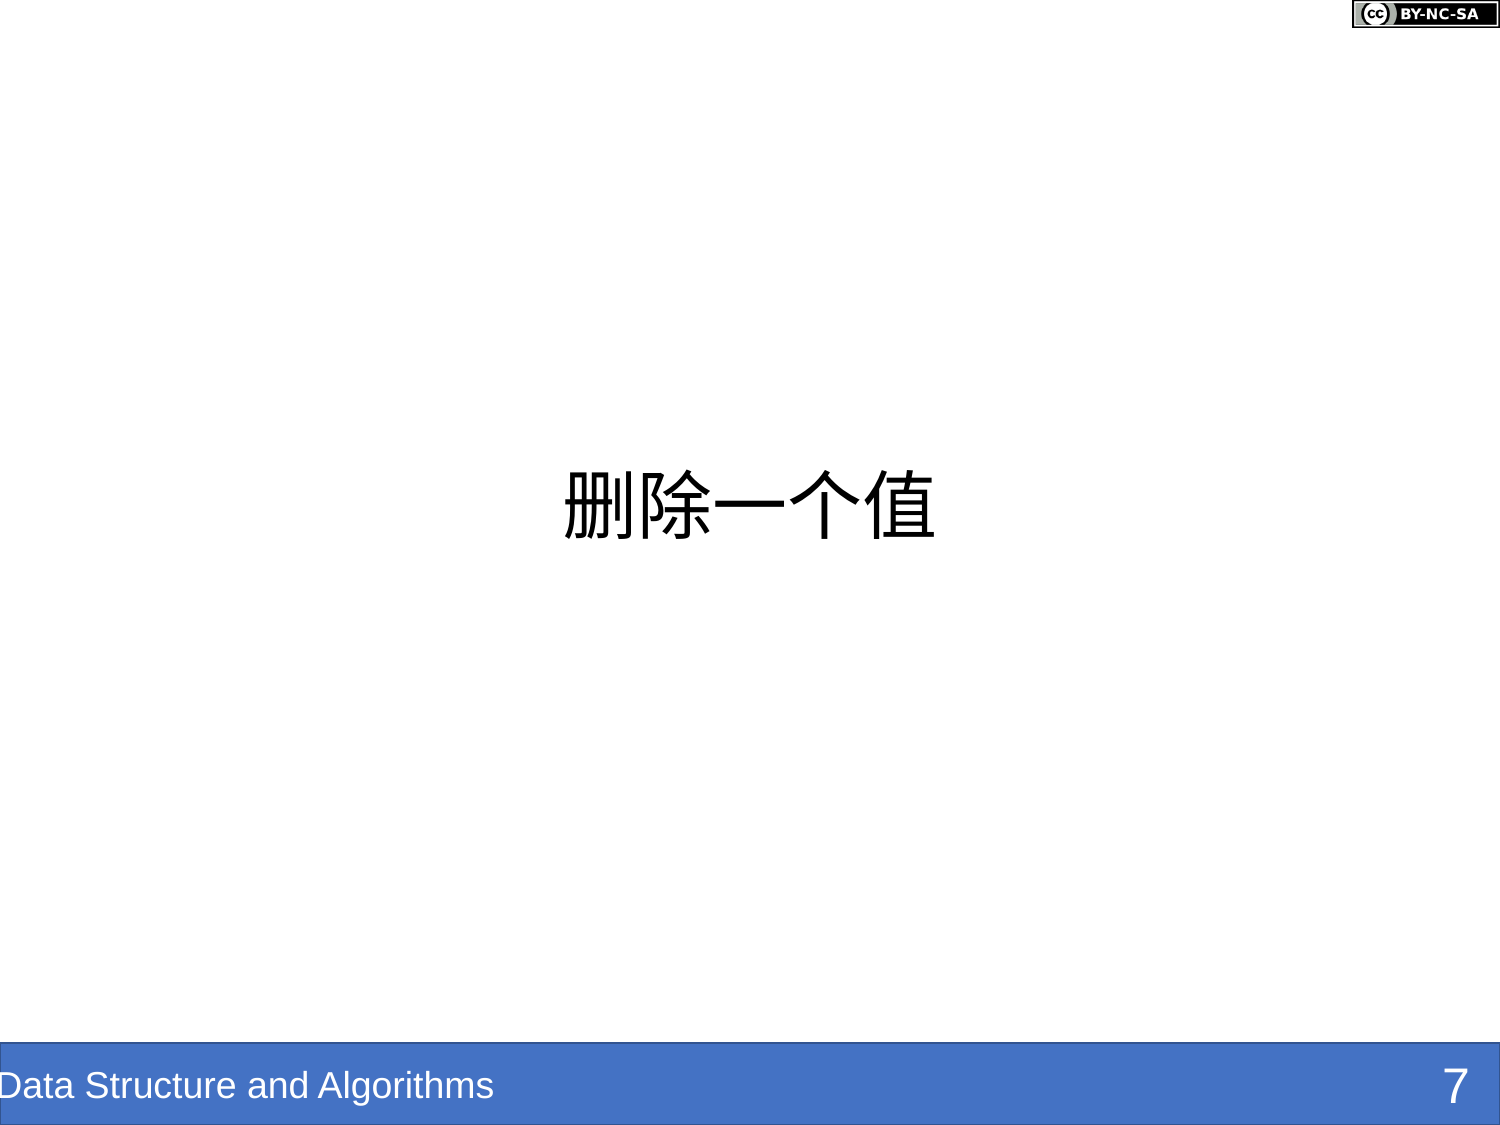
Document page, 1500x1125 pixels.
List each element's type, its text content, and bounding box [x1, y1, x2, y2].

slide_number 7 [1147, 1054, 1485, 1114]
picture [1352, 0, 1500, 28]
title 删除一个值 [103, 453, 1397, 565]
